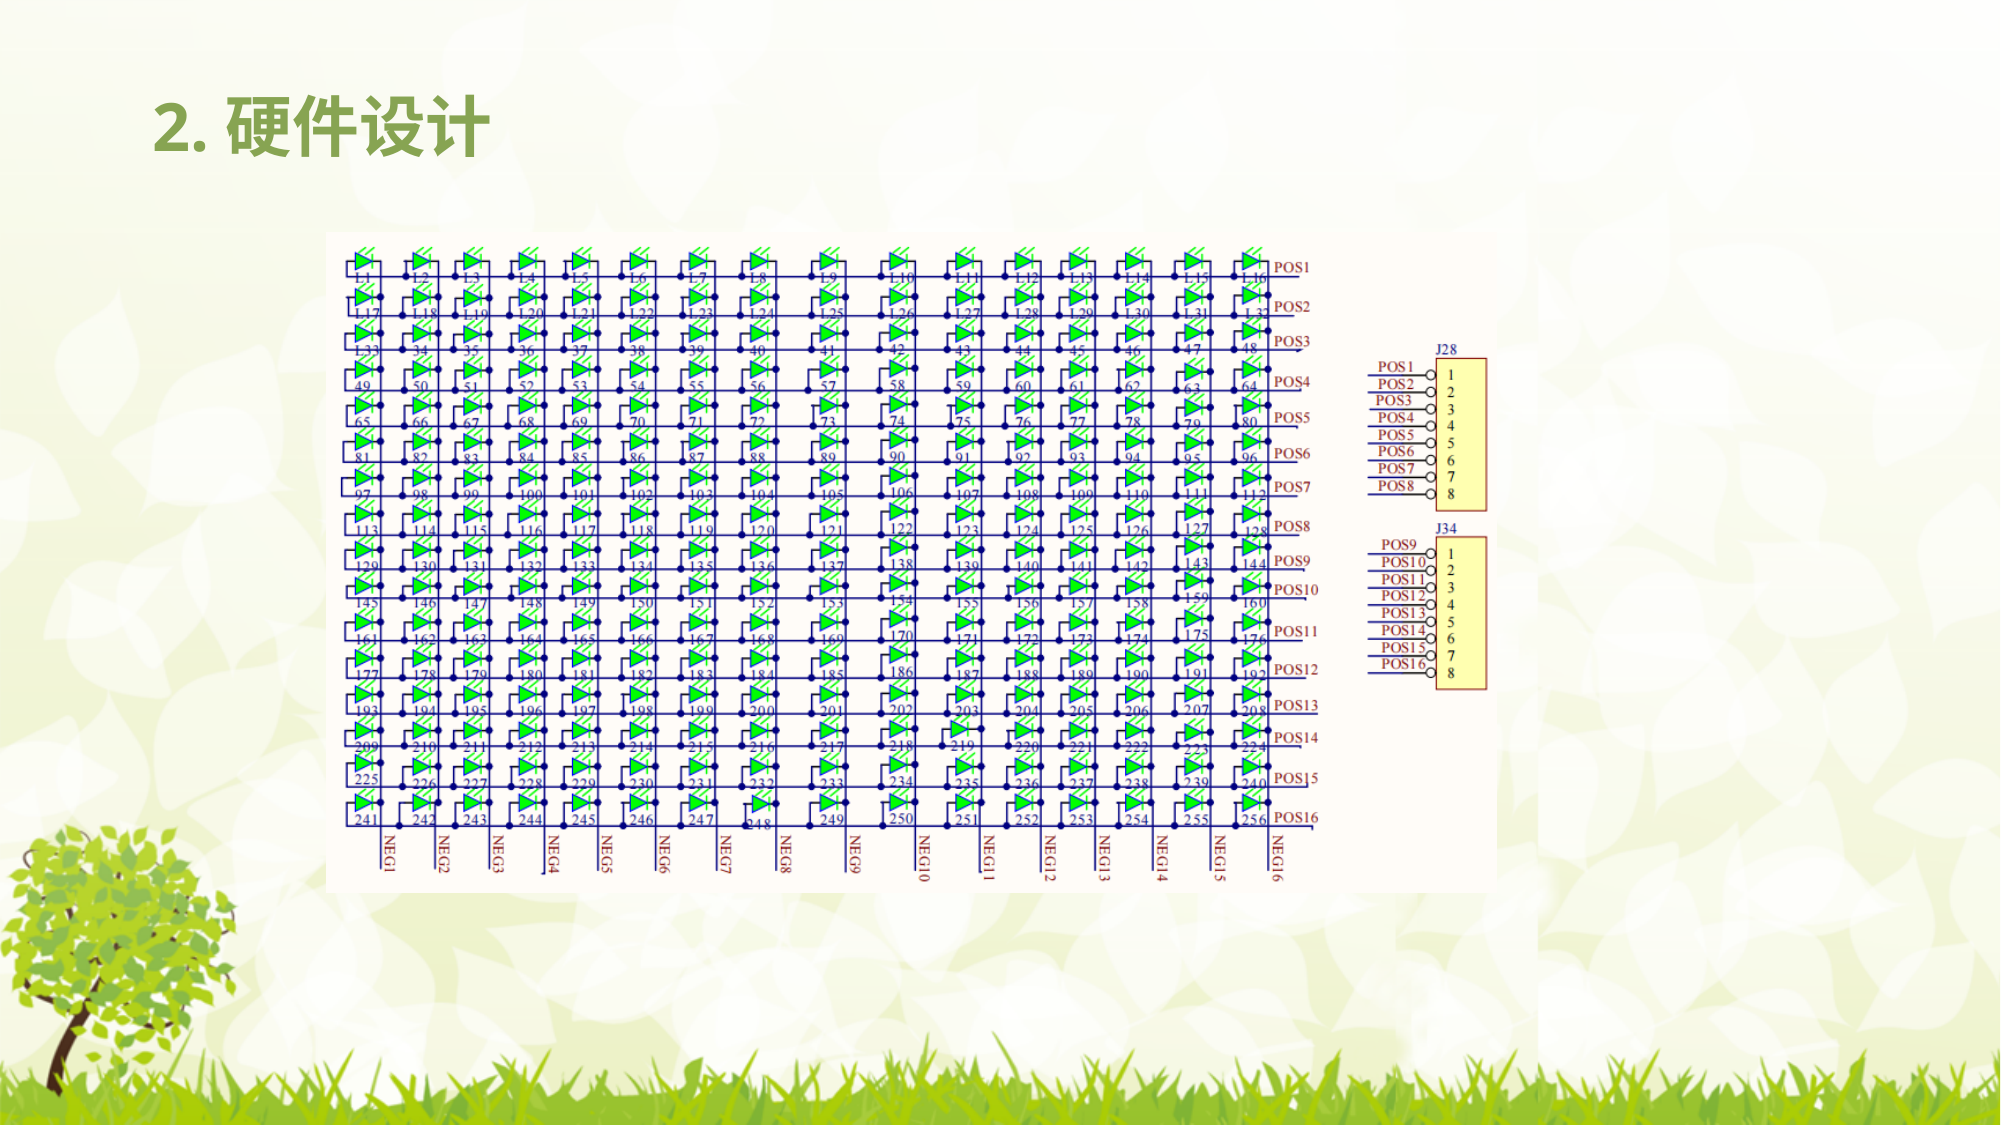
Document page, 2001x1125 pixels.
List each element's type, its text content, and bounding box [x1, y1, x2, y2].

picture [0, 0, 2001, 1125]
title 2.硬件设计 [137, 59, 1863, 200]
